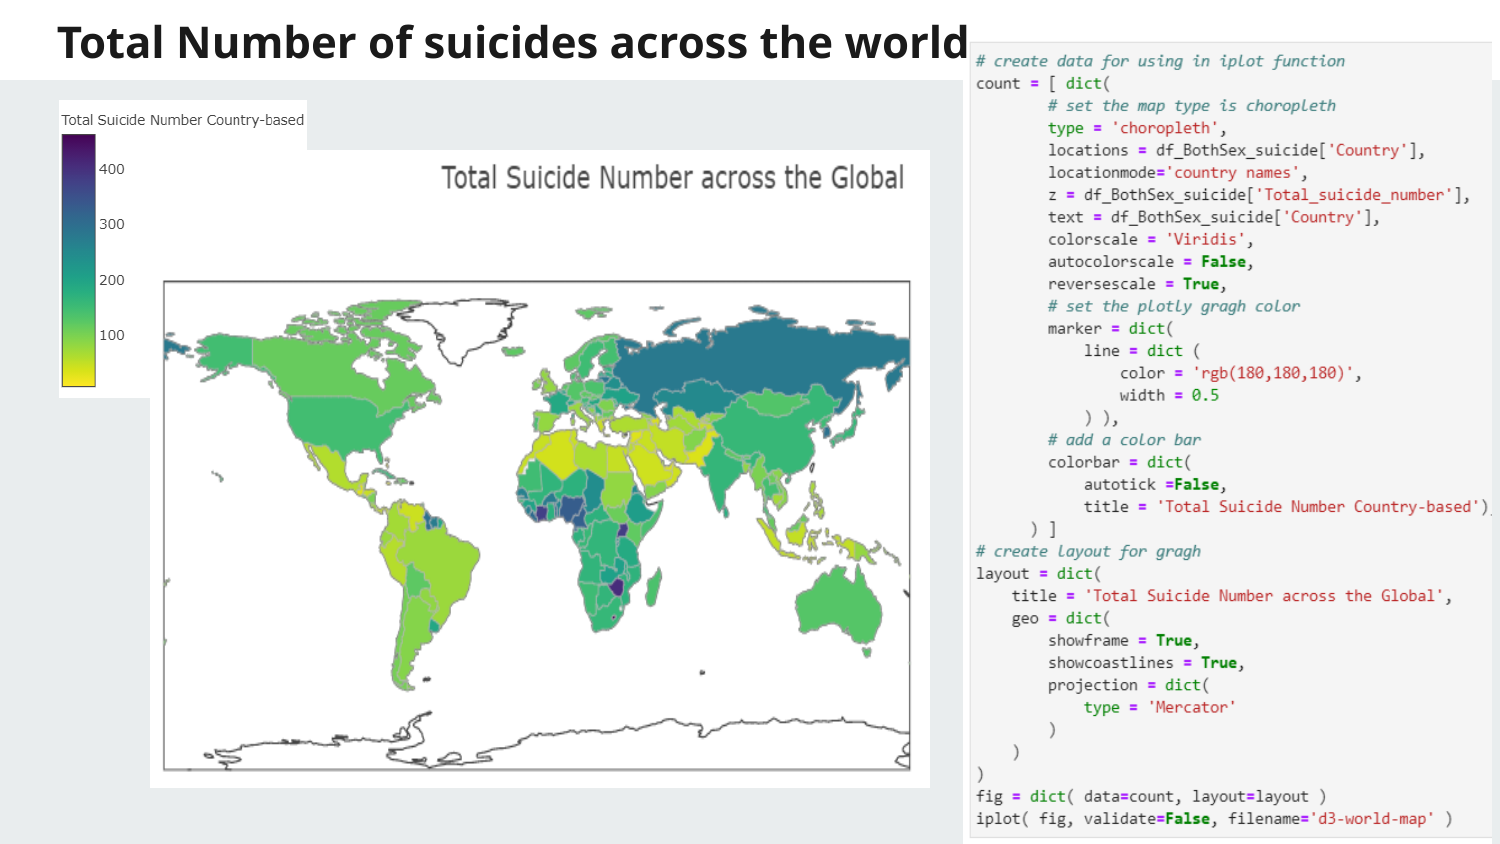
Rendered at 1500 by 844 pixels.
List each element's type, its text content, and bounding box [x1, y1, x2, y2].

picture [59, 100, 930, 789]
title Total Number of suicides across the world [41, 0, 1038, 107]
picture [962, 36, 1492, 844]
